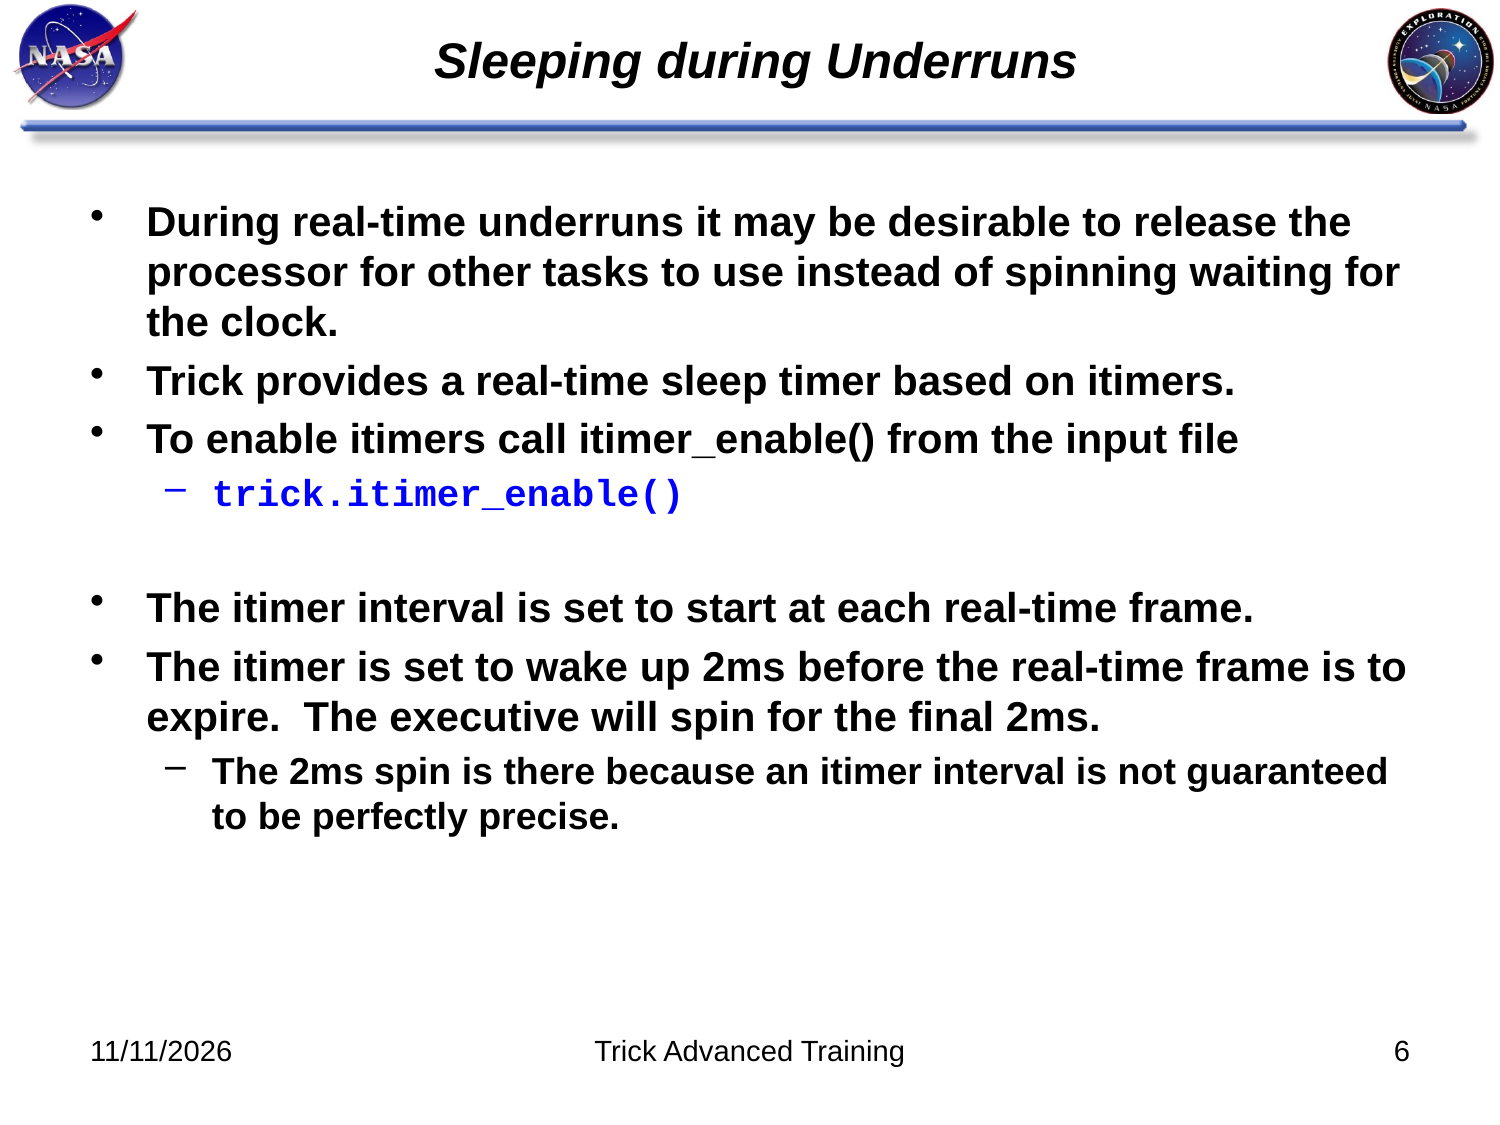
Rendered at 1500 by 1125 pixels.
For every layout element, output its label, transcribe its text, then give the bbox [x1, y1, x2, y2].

picture [16, 8, 1494, 154]
title Sleeping during Underruns [149, 24, 1363, 93]
list During real-time underruns it may be desirable to release the processor for other tasks to use instead of spinning waiting for the clock. Trick provides a real-time sleep timer based on itimers. To enable itimers call itimer_enable() from the input file trick.itimer_enable() The itimer interval is set to start at each real-time frame. The itimer is set to wake up 2ms before the real-time frame is to expire. The executive will spin for the final 2ms. The 2ms spin is there because an itimer interval is not guaranteed to be perfectly precise. [74, 187, 1426, 1006]
picture [0, 0, 147, 110]
slide_number 6 [1074, 1024, 1426, 1103]
footer Trick Advanced Training [512, 1024, 988, 1103]
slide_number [74, 1024, 426, 1103]
